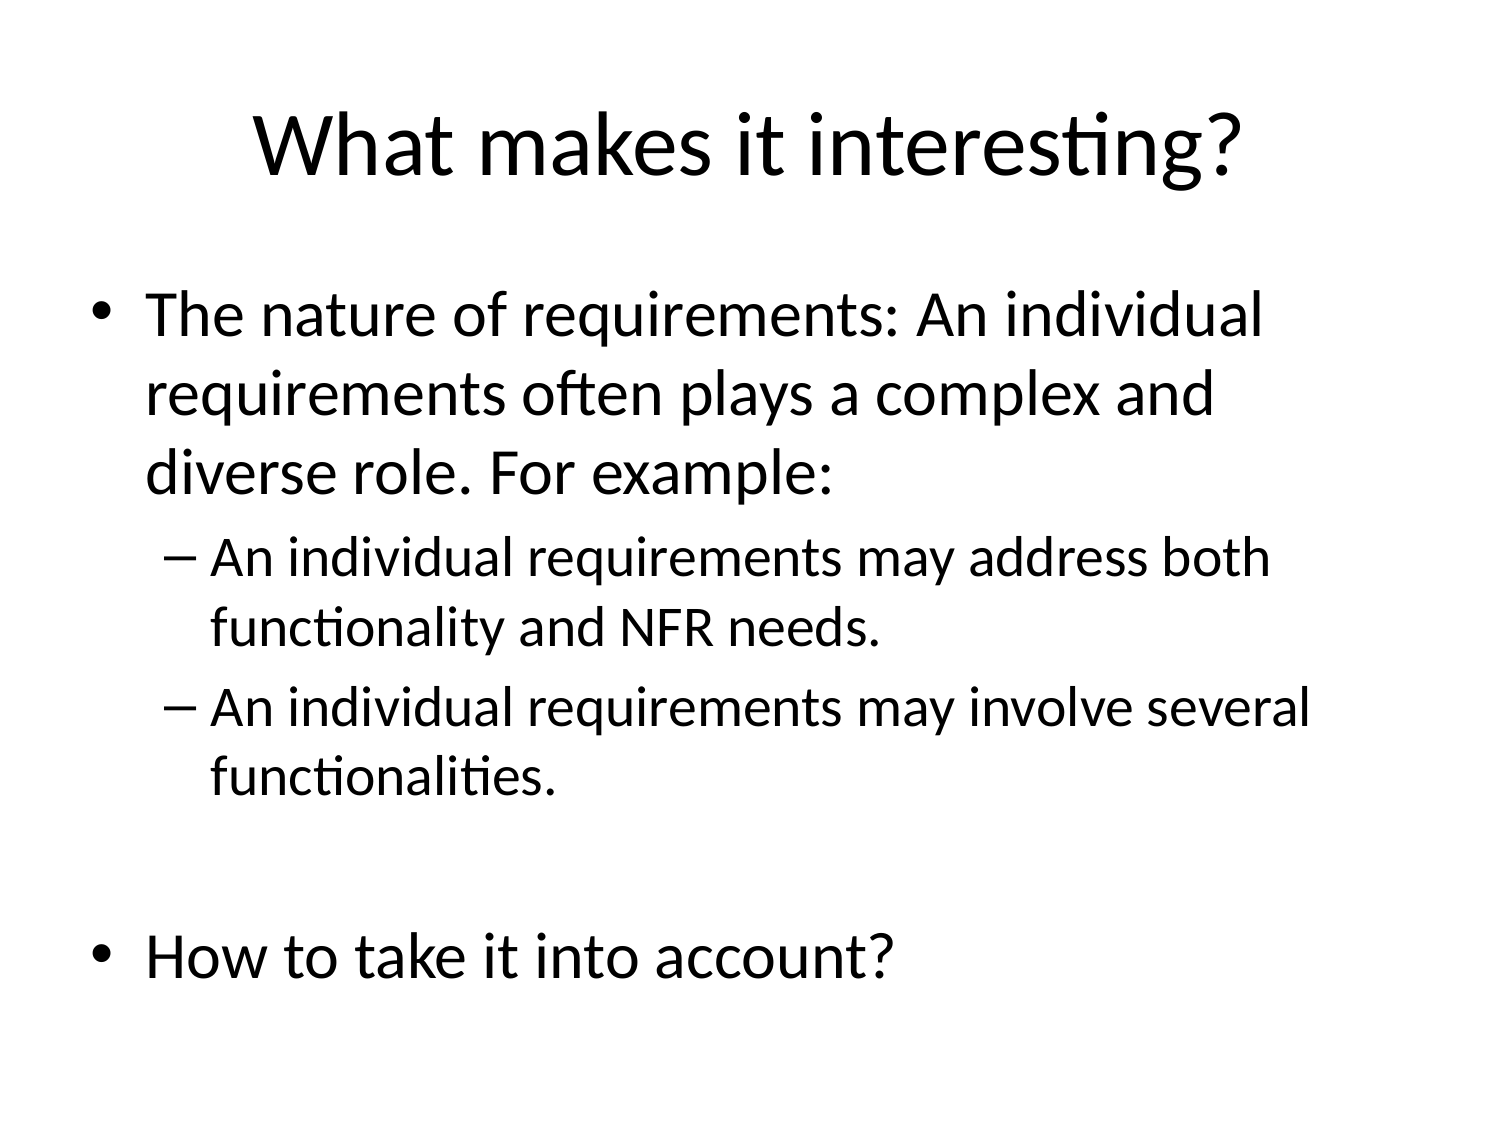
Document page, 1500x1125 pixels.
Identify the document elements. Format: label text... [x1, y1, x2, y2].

list The nature of requirements: An individual requirements often plays a complex and diverse role. For example: An individual requirements may address both functionality and NFR needs. An individual requirements may involve several functionalities. How to take it into account? [75, 262, 1425, 1005]
title What makes it interesting? [75, 45, 1425, 233]
